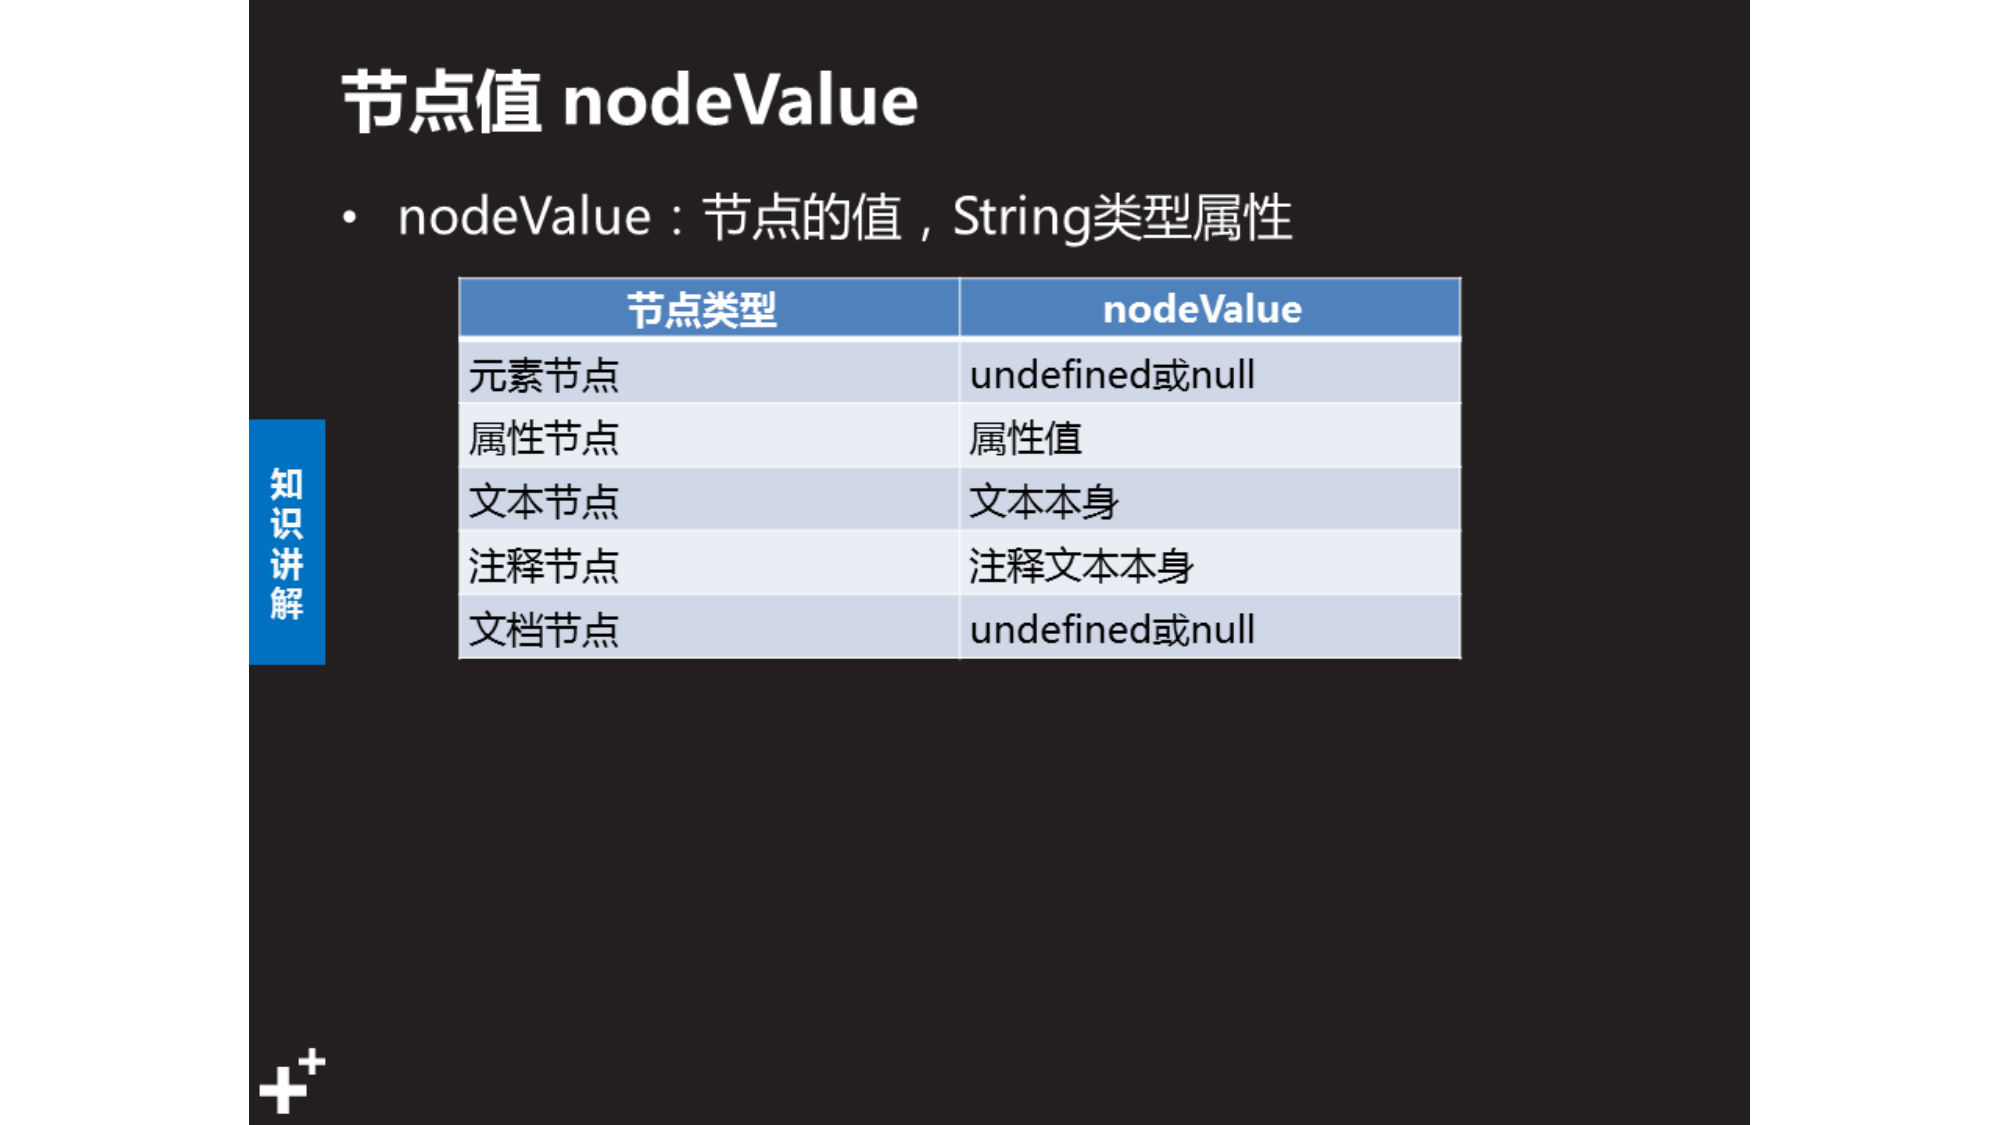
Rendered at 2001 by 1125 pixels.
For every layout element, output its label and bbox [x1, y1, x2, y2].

picture [249, 0, 1750, 1125]
